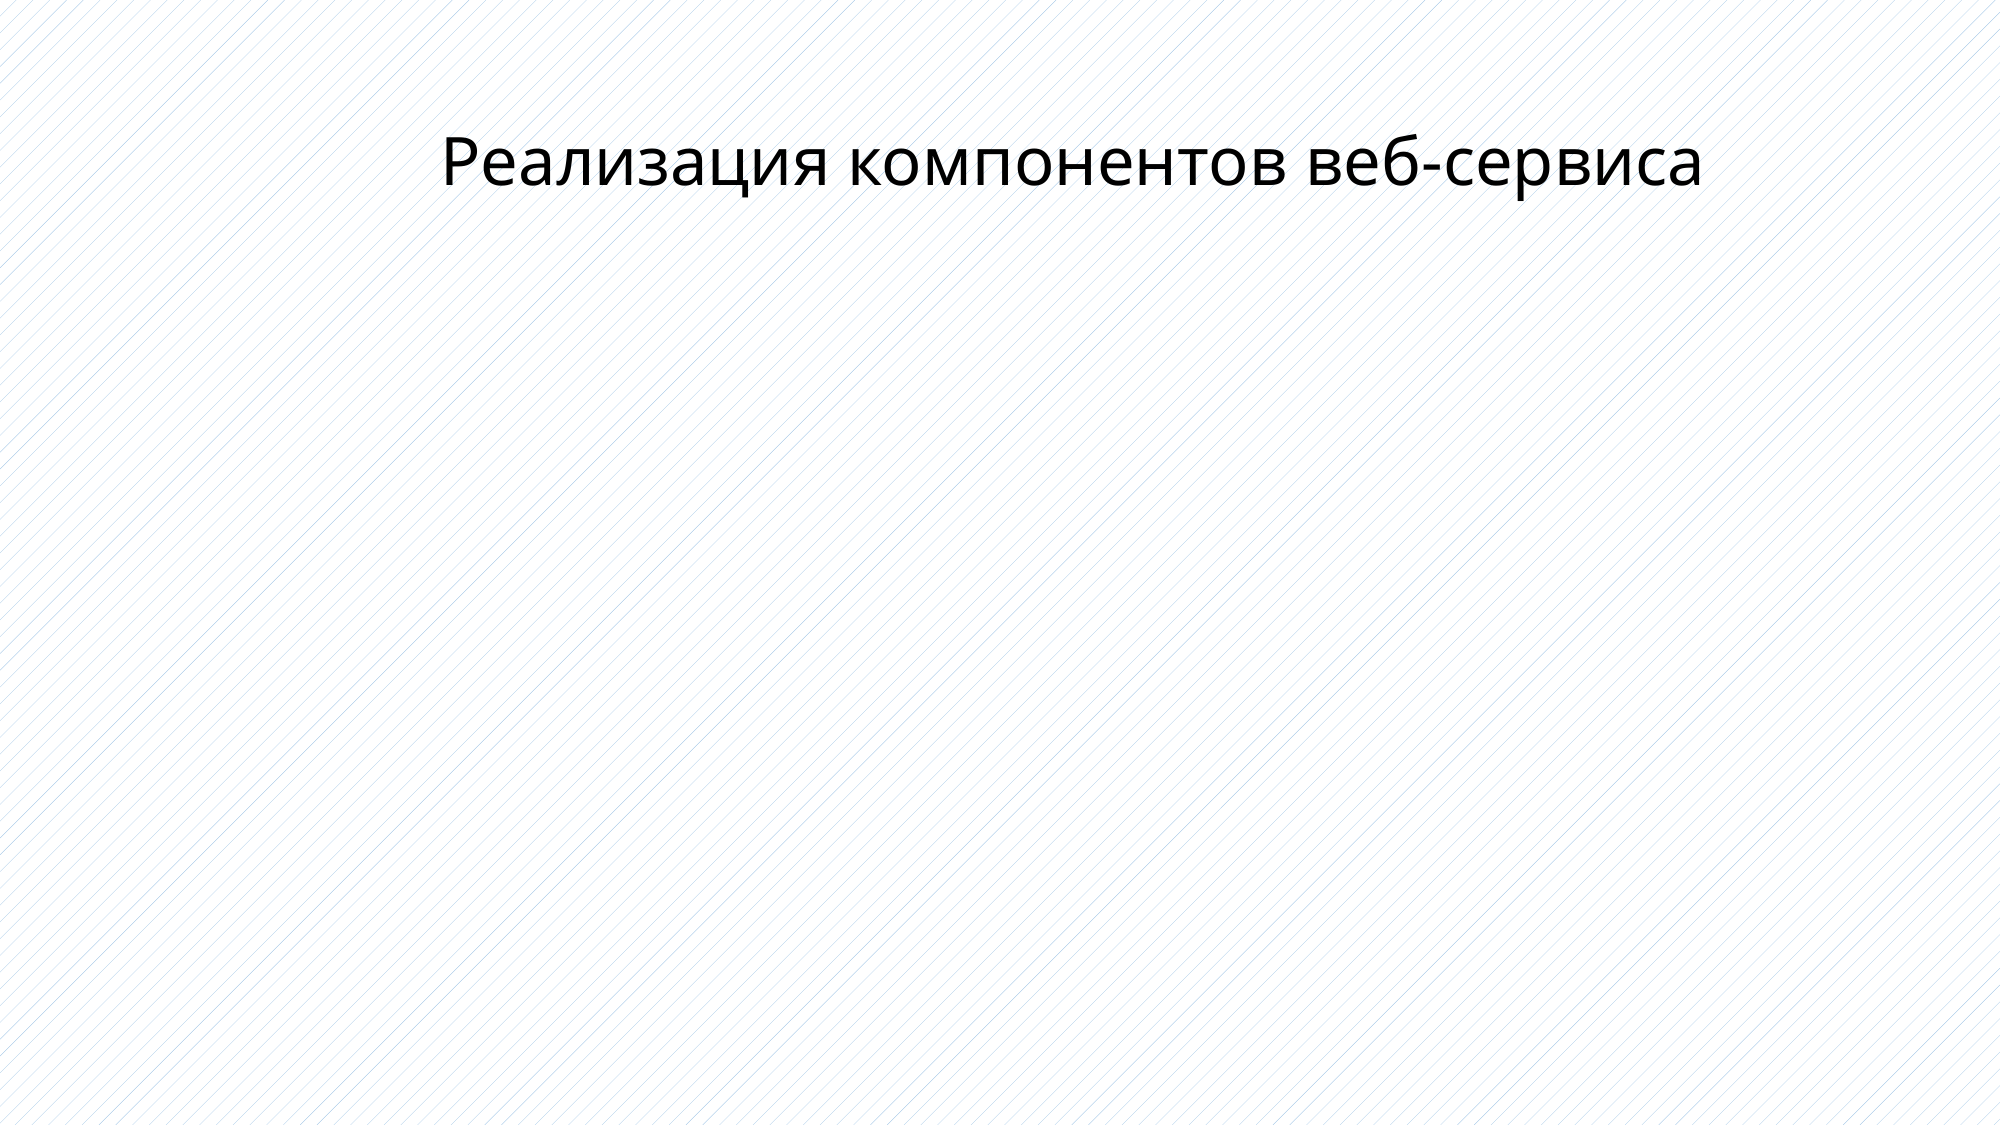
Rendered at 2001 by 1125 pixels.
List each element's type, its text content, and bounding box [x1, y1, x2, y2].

title Реализация компонентов веб-сервиса [425, 102, 1888, 225]
